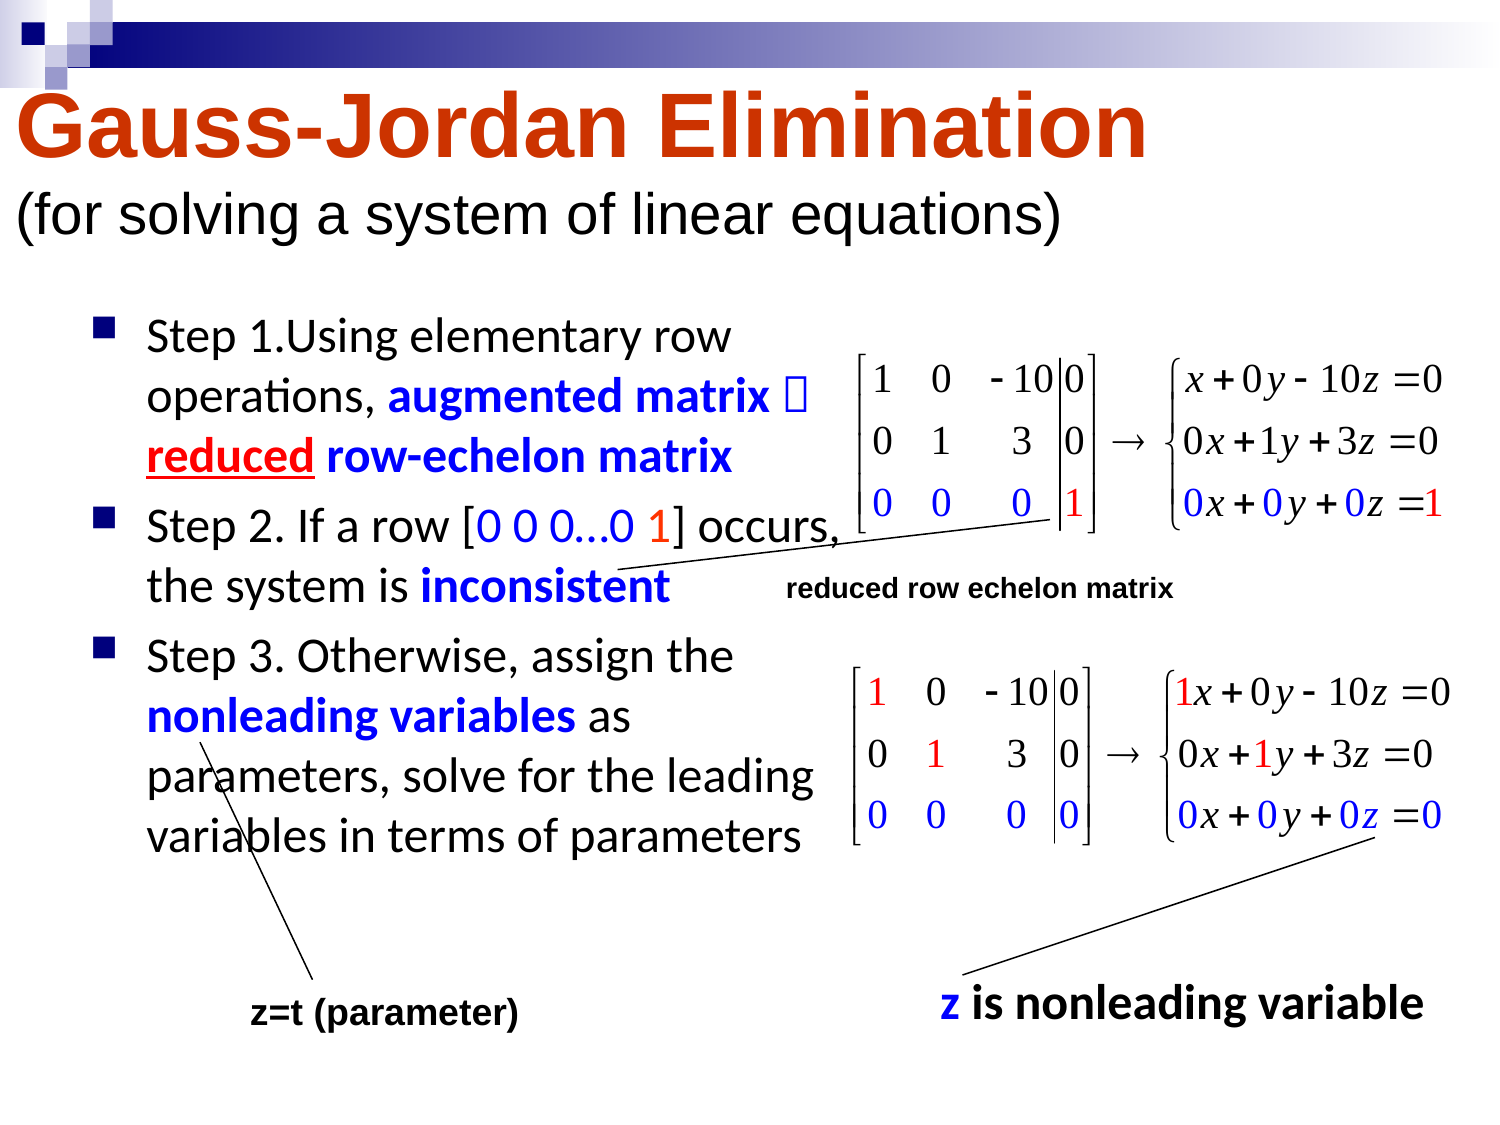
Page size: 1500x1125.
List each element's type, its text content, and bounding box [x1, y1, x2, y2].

text_box z is nonleading variable [925, 962, 1440, 1038]
text_box z=t (parameter) [235, 980, 535, 1041]
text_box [843, 659, 1459, 853]
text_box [849, 346, 1449, 541]
title Gauss-Jordan Elimination (for solving a system of linear equations) [0, 62, 1500, 250]
text_box reduced row echelon matrix [771, 562, 1190, 613]
list Step 1.Using elementary row operations, augmented matrix  reduced row-echelon matrix Step 2. If a row [0 0 0…0 1] occurs, the system is inconsistent Step 3. Otherwise, assign the nonleading variables as parameters, solve for the leading variables in terms of parameters [75, 295, 875, 1038]
